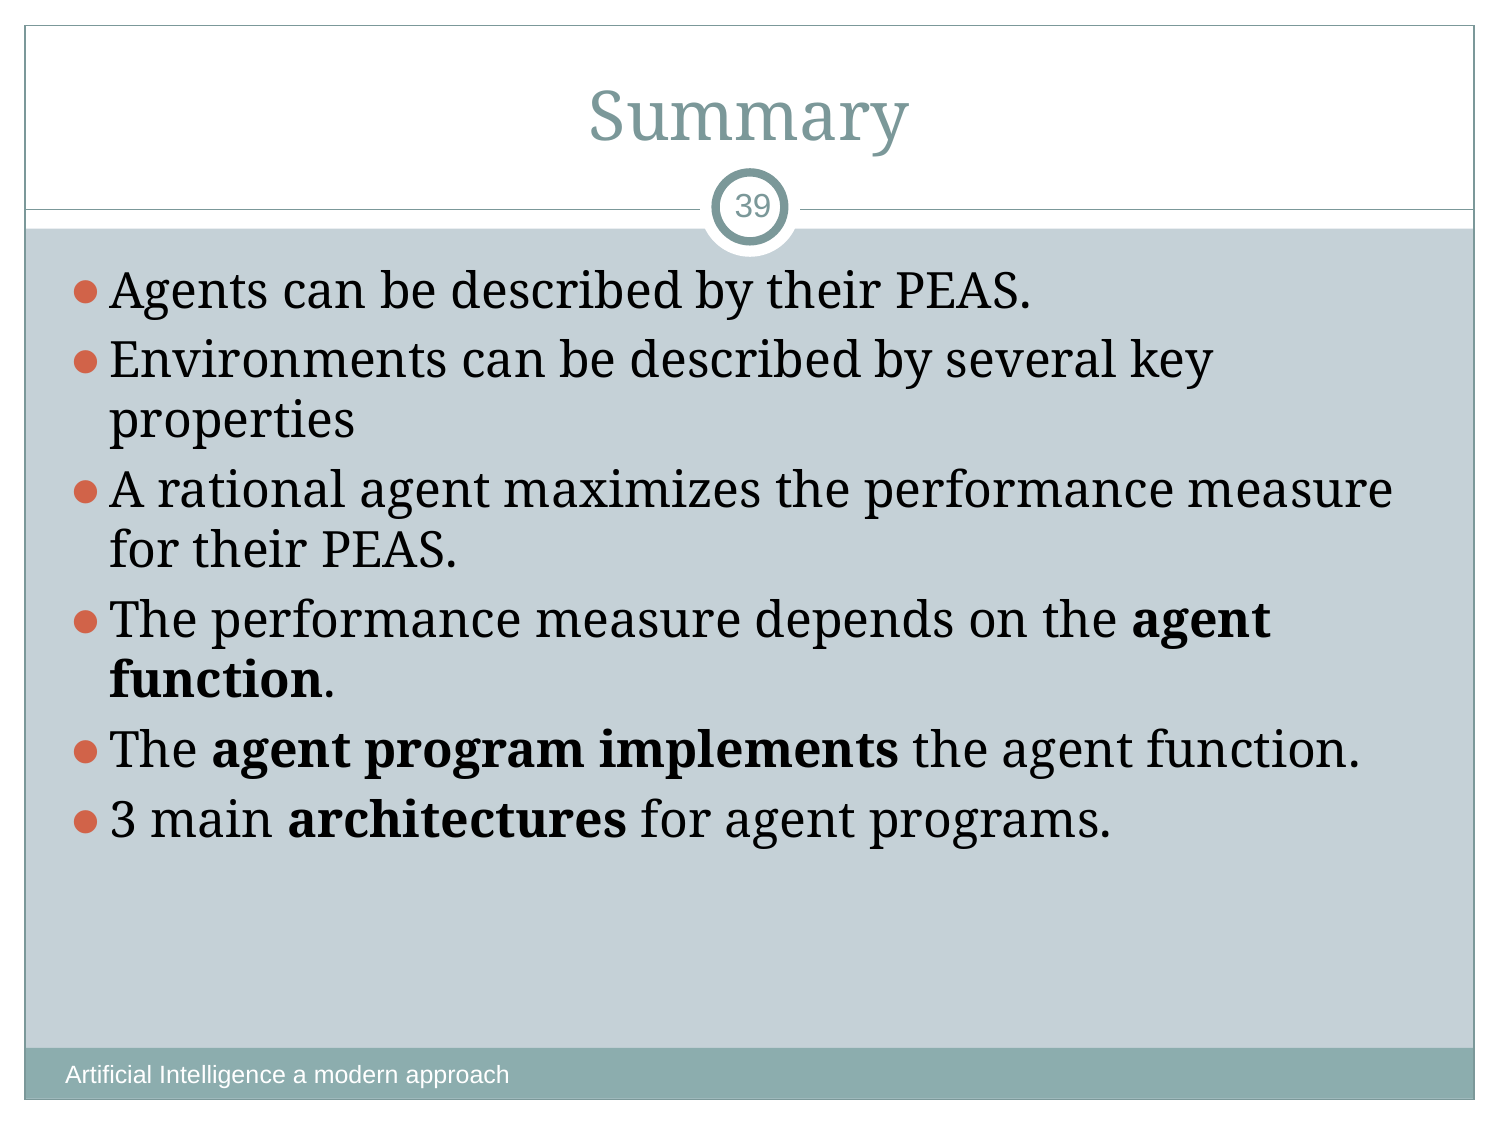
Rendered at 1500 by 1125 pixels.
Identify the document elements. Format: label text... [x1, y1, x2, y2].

text_box Artificial Intelligence a modern approach [49, 1051, 638, 1112]
list Agents can be described by their PEAS. Environments can be described by several key properties A rational agent maximizes the performance measure for their PEAS. The performance measure depends on the agent function. The agent program implements the agent function. 3 main architectures for agent programs. [49, 250, 1445, 1001]
title Summary [49, 37, 1450, 162]
text_box ‹#› [715, 168, 791, 241]
